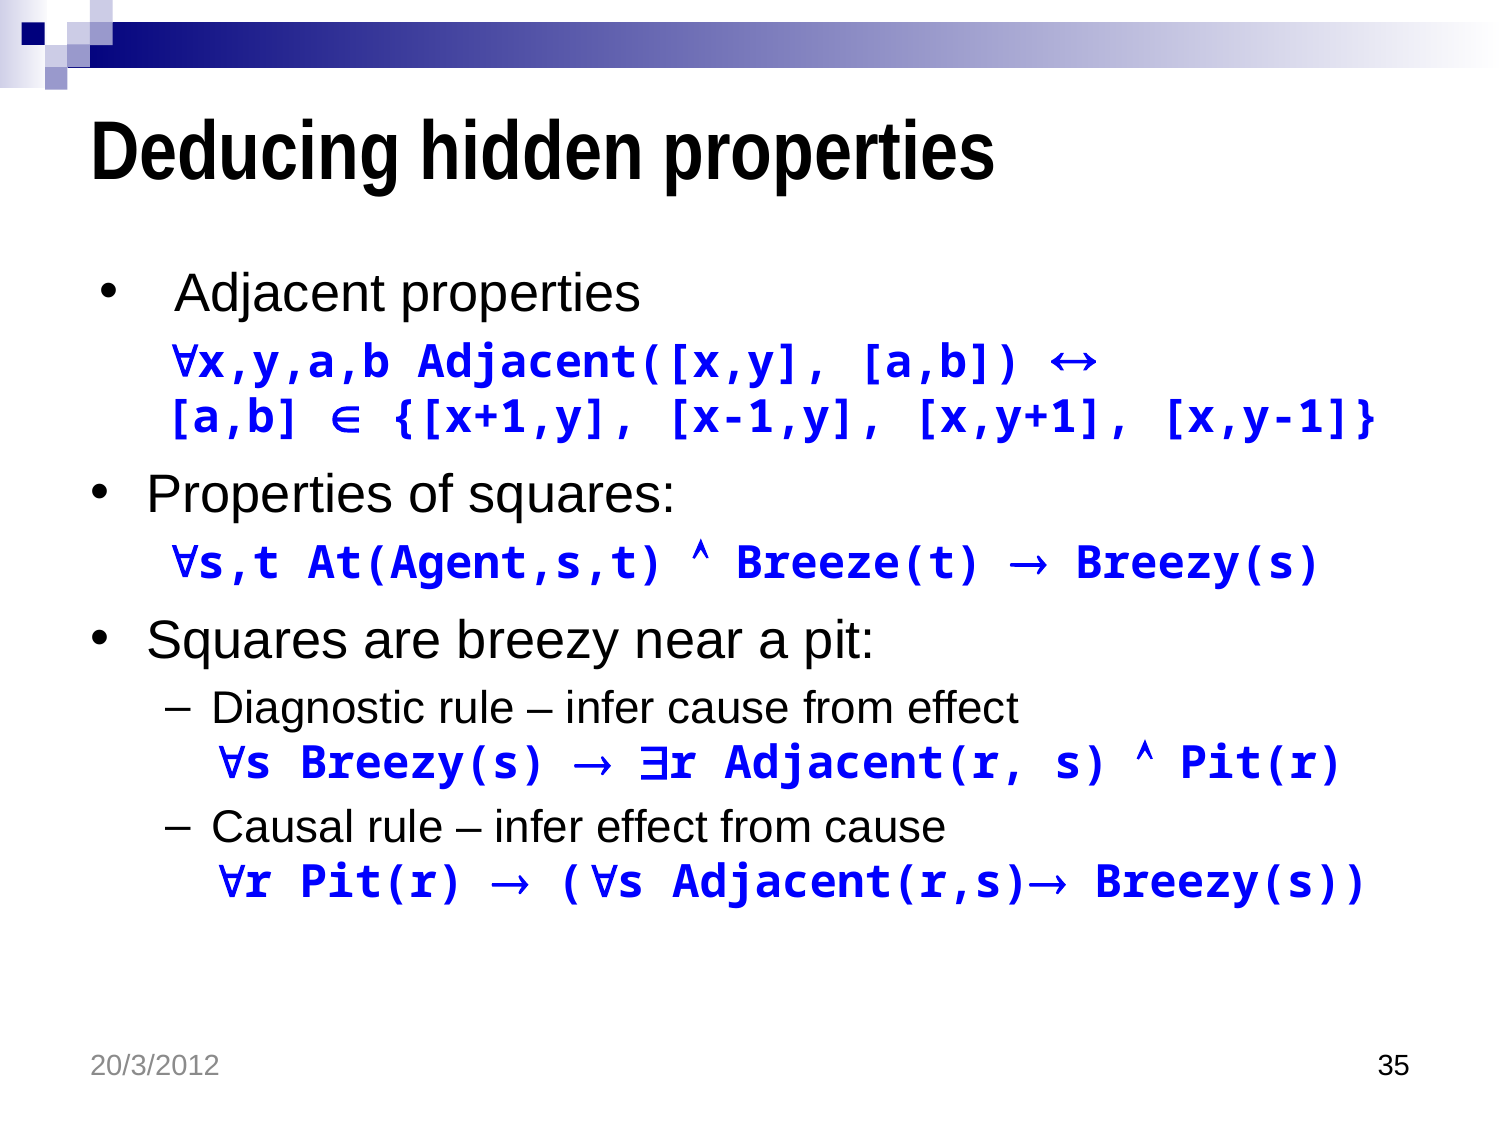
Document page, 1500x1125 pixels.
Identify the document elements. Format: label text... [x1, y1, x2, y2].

slide_number 35 [1074, 1037, 1425, 1091]
list Adjacent properties x,y,a,b Adjacent([x,y], [a,b])  [a,b]  {[x+1,y], [x-1,y], [x,y+1], [x,y-1]} Properties of squares: s,t At(Agent,s,t)  Breeze(t)  Breezy(s) Squares are breezy near a pit: Diagnostic rule – infer cause from effect s Breezy(s)  r Adjacent(r, s)  Pit(r) Causal rule – infer effect from cause r Pit(r)  (s Adjacent(r,s) Breezy(s)) [75, 249, 1425, 1013]
title Deducing hidden properties [75, 67, 1425, 225]
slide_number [75, 1037, 425, 1091]
